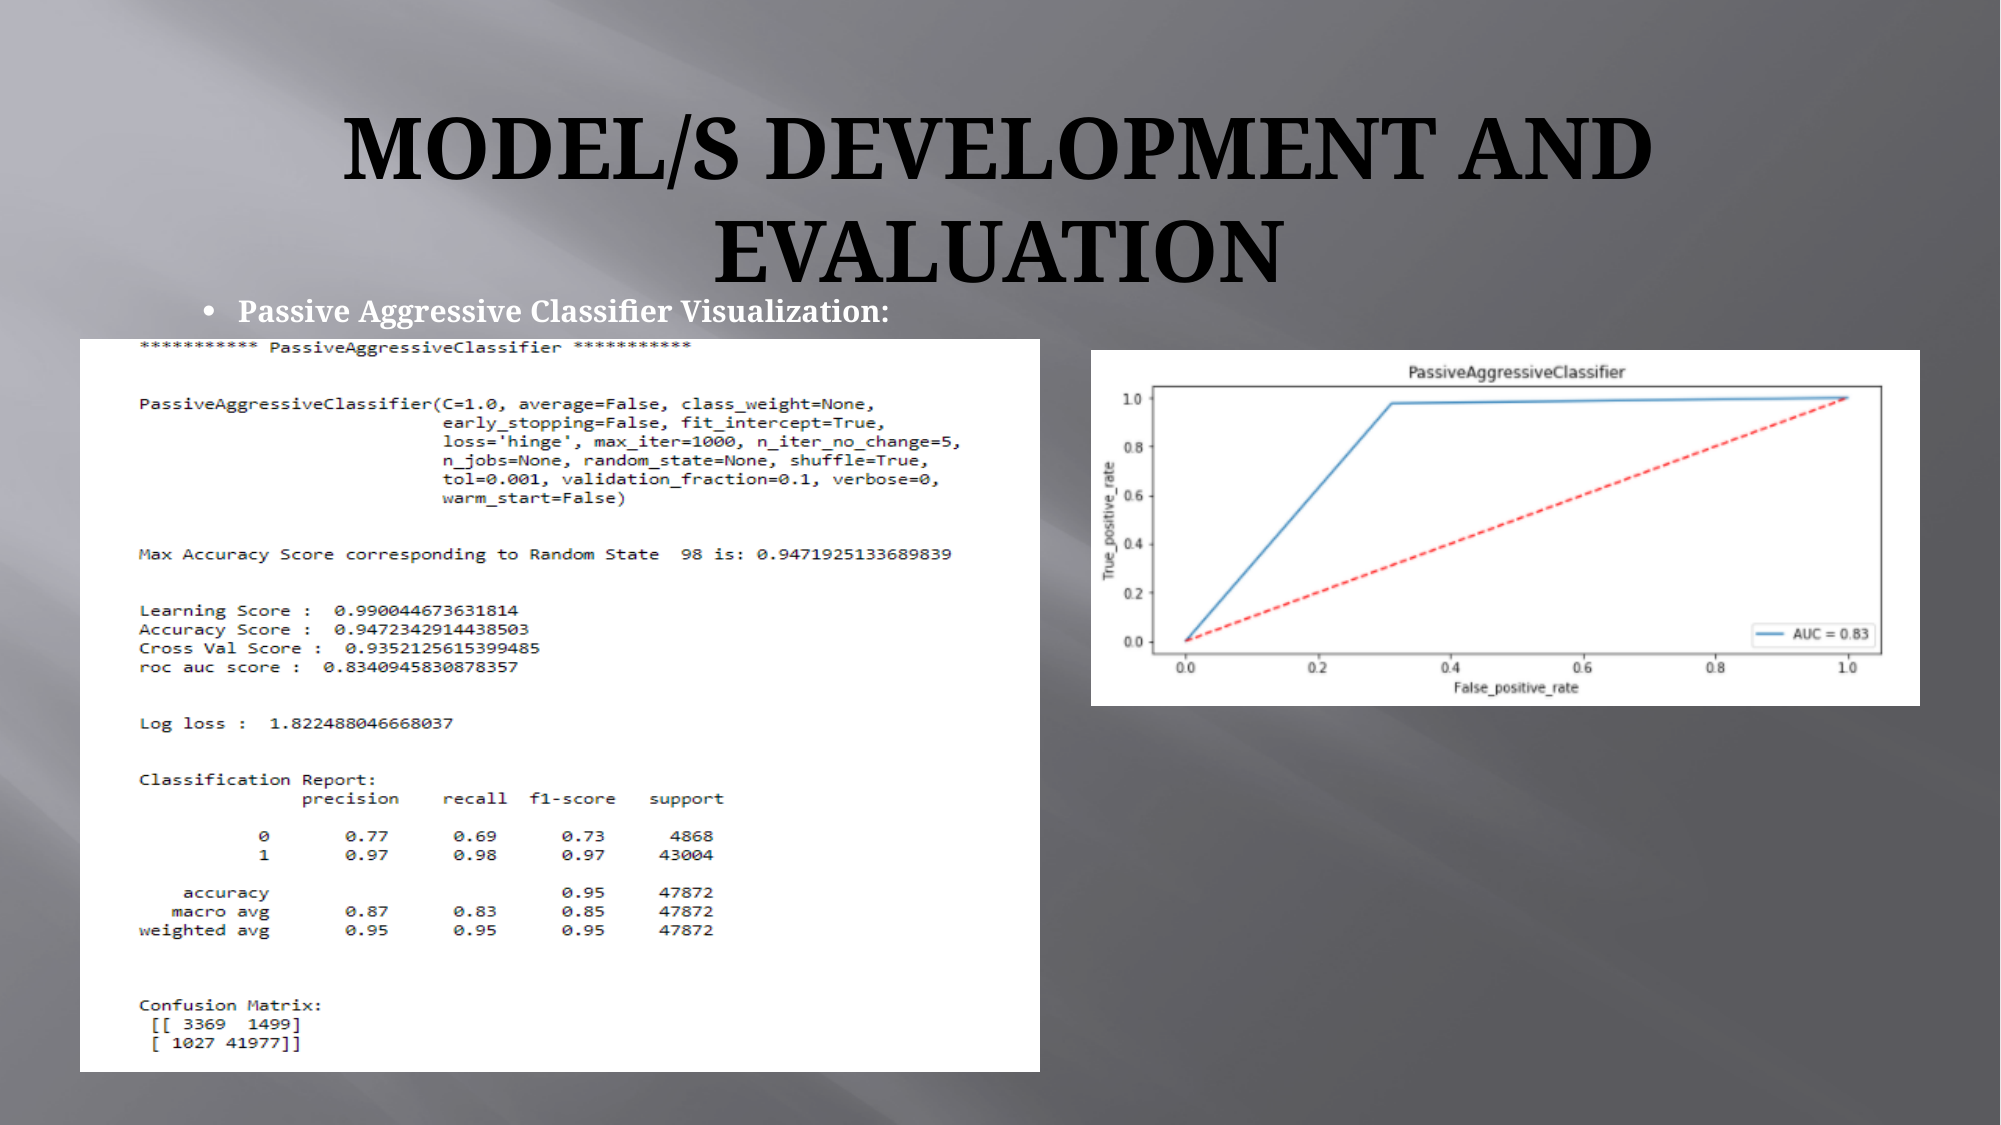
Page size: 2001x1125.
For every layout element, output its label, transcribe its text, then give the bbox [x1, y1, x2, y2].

picture [79, 339, 1040, 1072]
text_box Passive Aggressive Classifier Visualization: [187, 277, 922, 339]
title MODEL/S DEVELOPMENT AND EVALUATION [187, 75, 1813, 318]
picture [1091, 350, 1921, 706]
